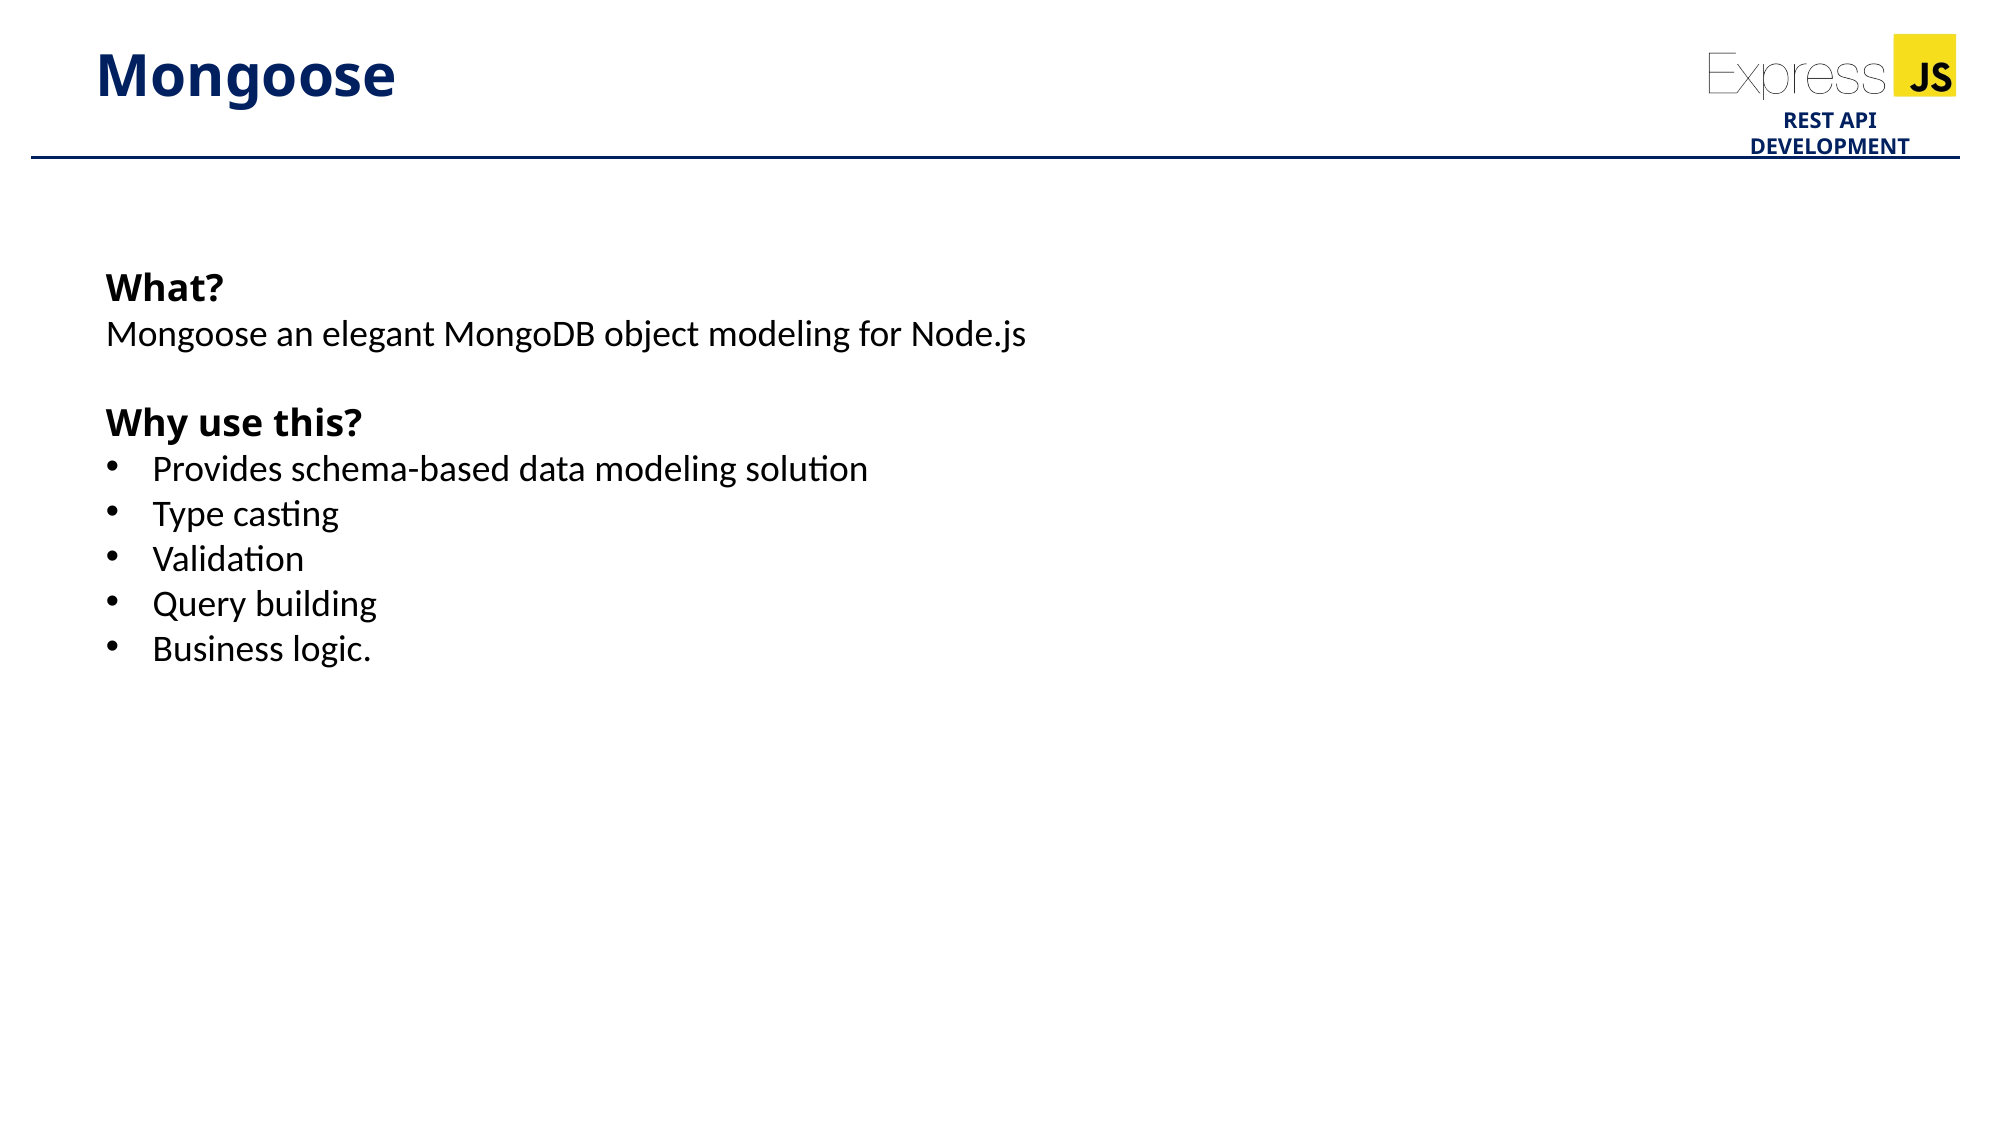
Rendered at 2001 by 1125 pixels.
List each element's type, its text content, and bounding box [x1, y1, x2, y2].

text_box Mongoose [81, 31, 1052, 116]
text_box What? Mongoose an elegant MongoDB object modeling for Node.js Why use this? Provides schema-based data modeling solution Type casting Validation Query building Business logic. [91, 211, 1043, 676]
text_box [1686, 29, 1974, 141]
